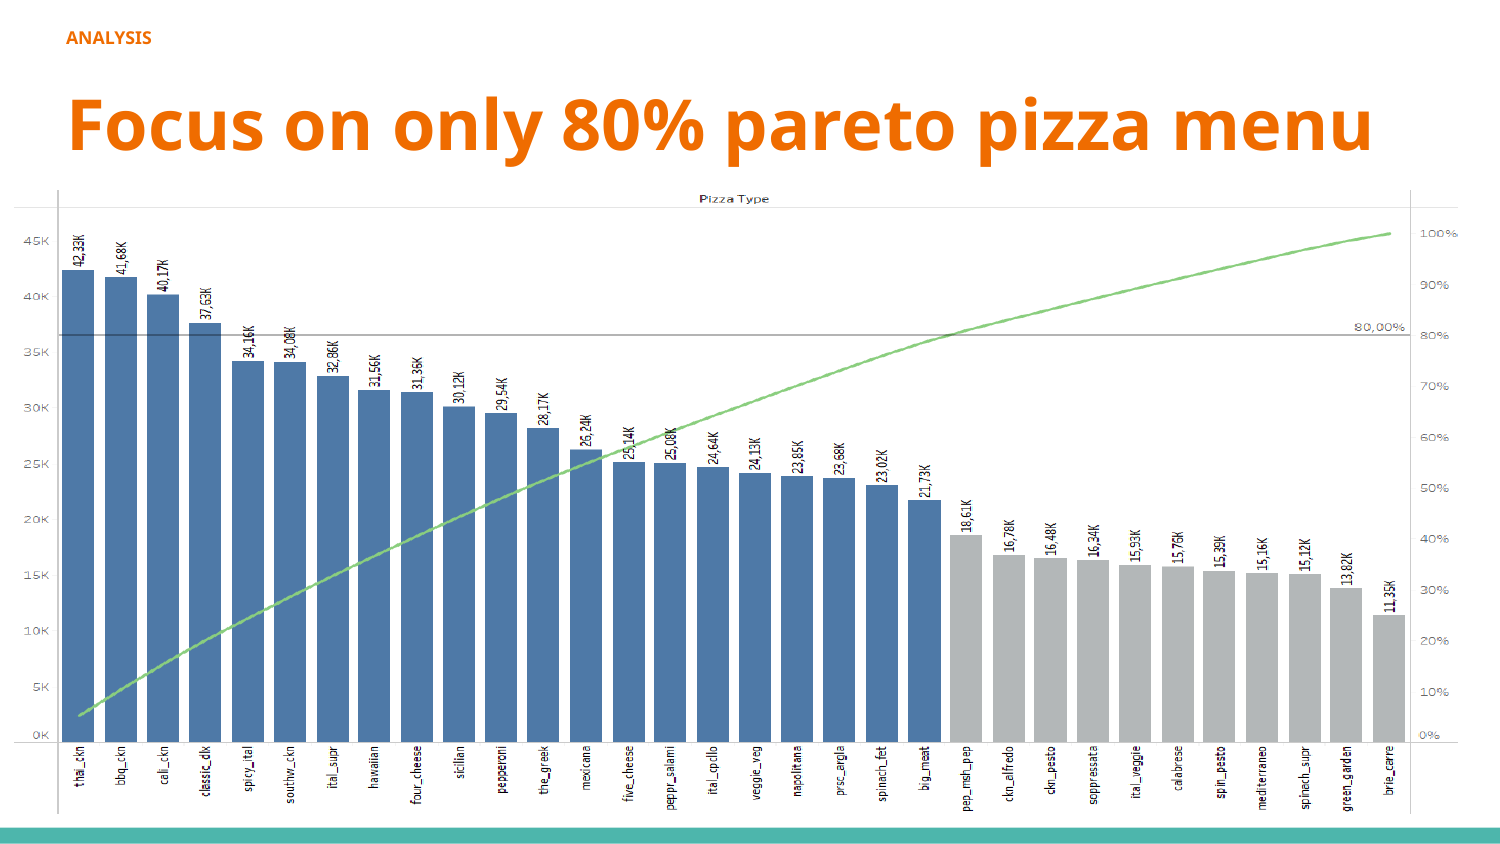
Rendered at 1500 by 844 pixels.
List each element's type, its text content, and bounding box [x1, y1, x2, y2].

title Focus on only 80% pareto pizza menu [51, 65, 1449, 181]
title ANALYSIS [51, 11, 500, 64]
picture [14, 183, 1464, 814]
